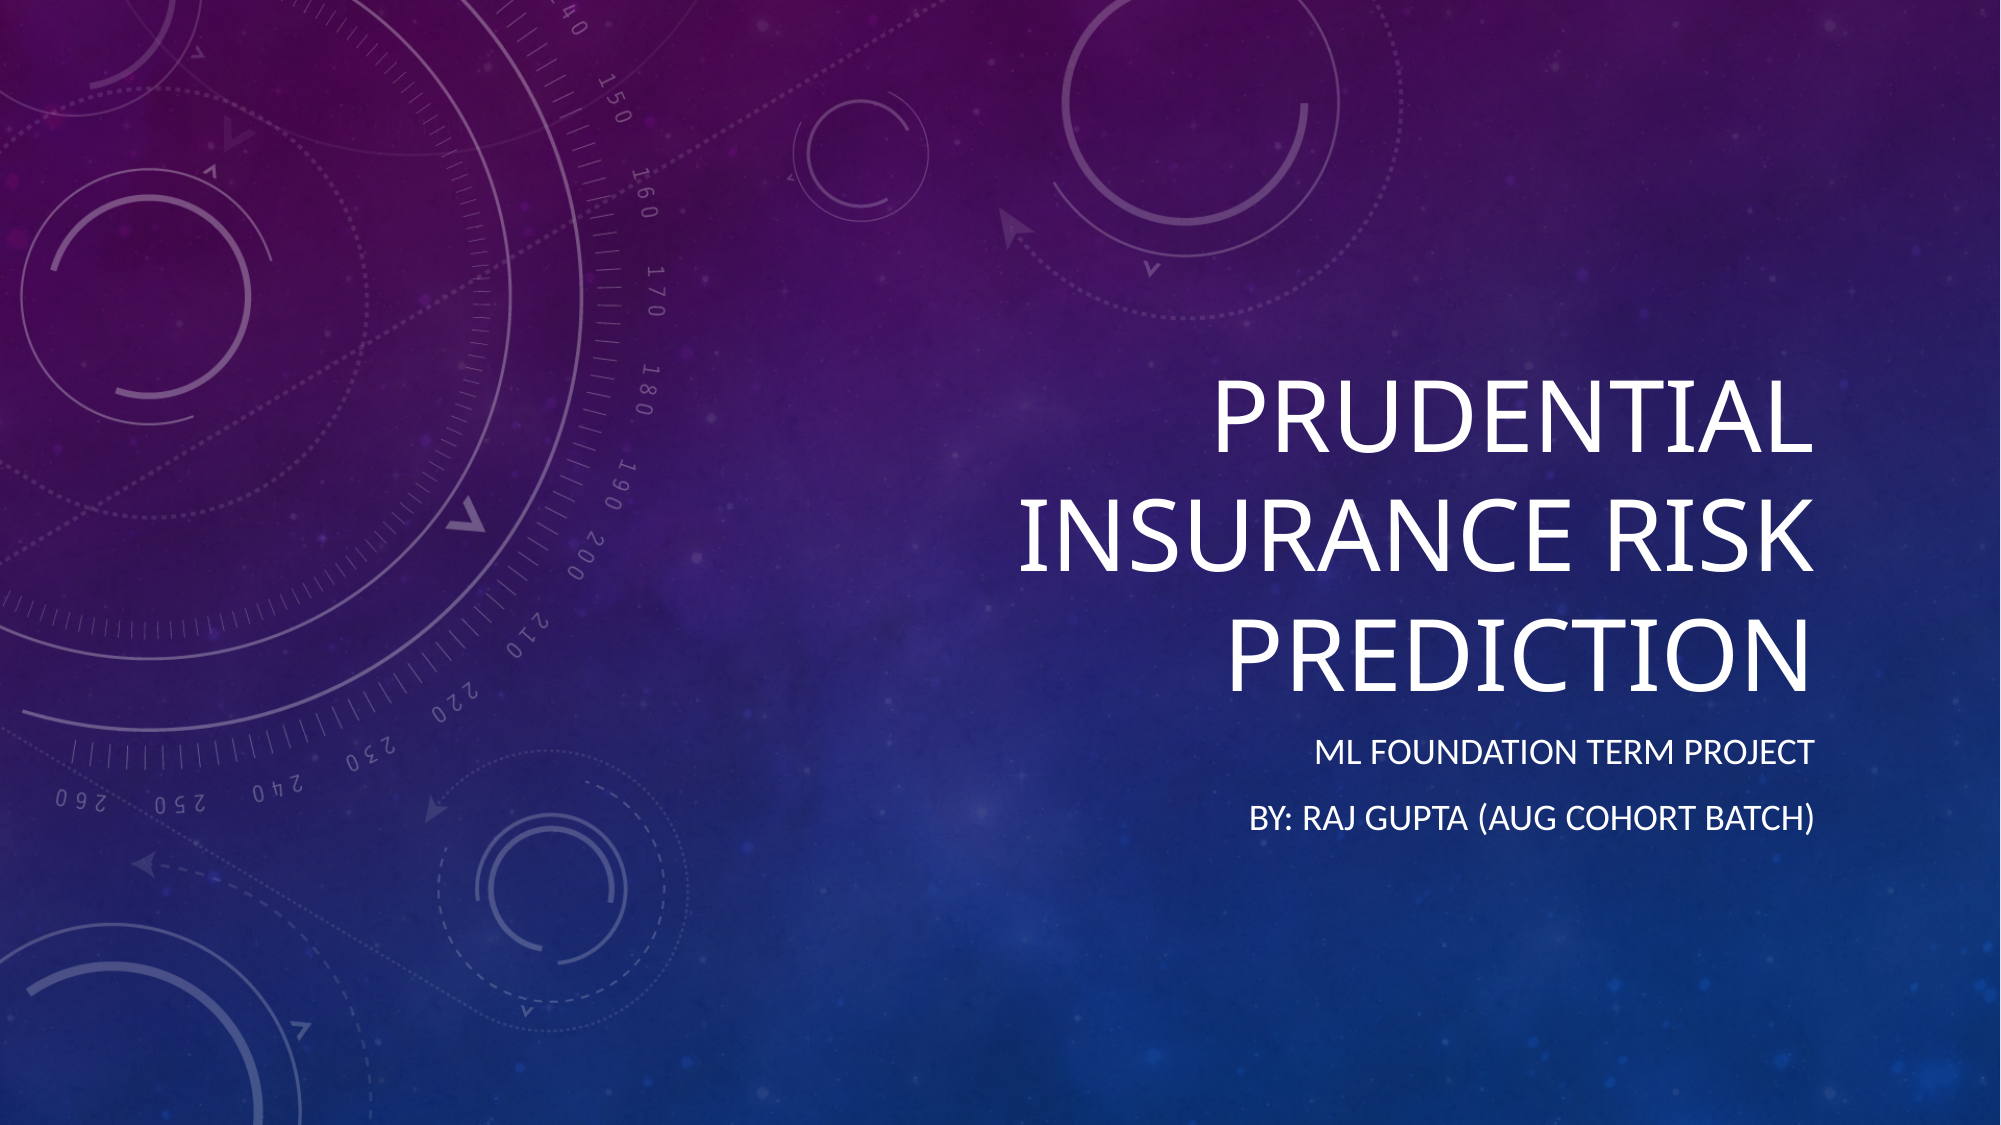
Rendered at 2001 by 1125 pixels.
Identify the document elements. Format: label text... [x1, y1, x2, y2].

subtitle Ml foundation Term Project By: Raj gupta (Aug cohort batch) [650, 719, 1831, 950]
picture [0, 0, 2001, 1125]
title Prudential Insurance Risk prediction [650, 322, 1831, 719]
